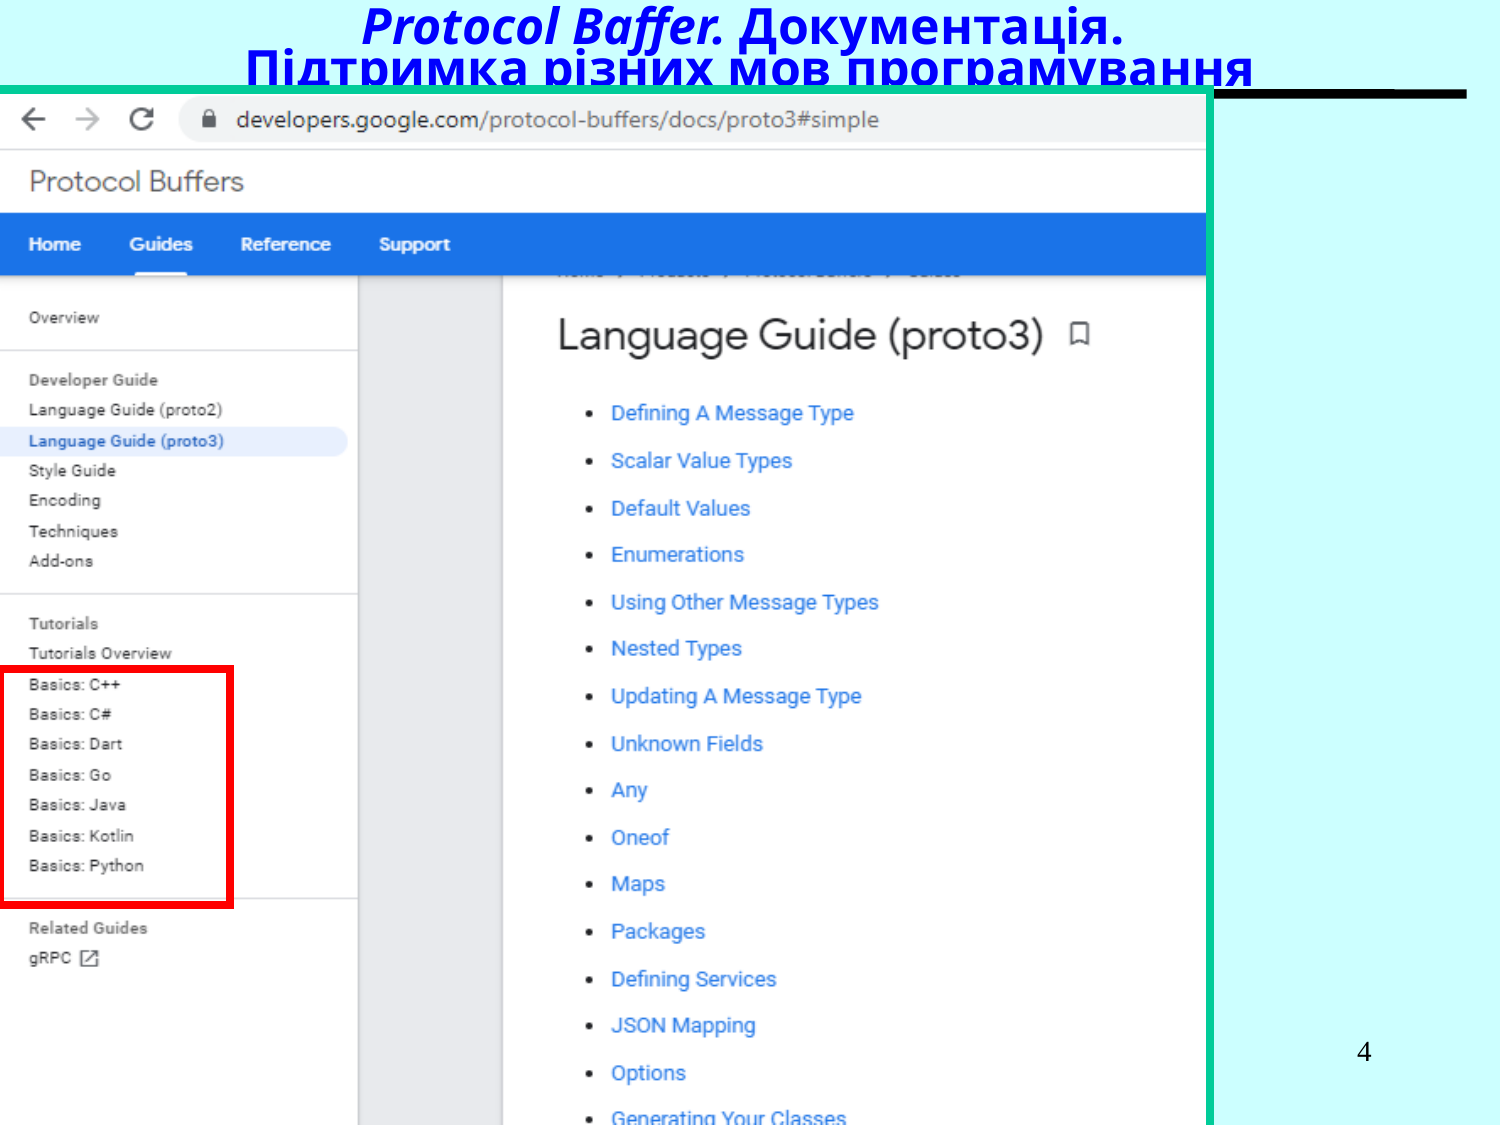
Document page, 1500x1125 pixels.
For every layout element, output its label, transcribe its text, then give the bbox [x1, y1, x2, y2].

text_box Protocol Baffer. Документація. Підтримка різних мов програмування [0, 0, 1500, 106]
text_box 4 [1214, 1025, 1387, 1100]
picture [0, 93, 1206, 1125]
